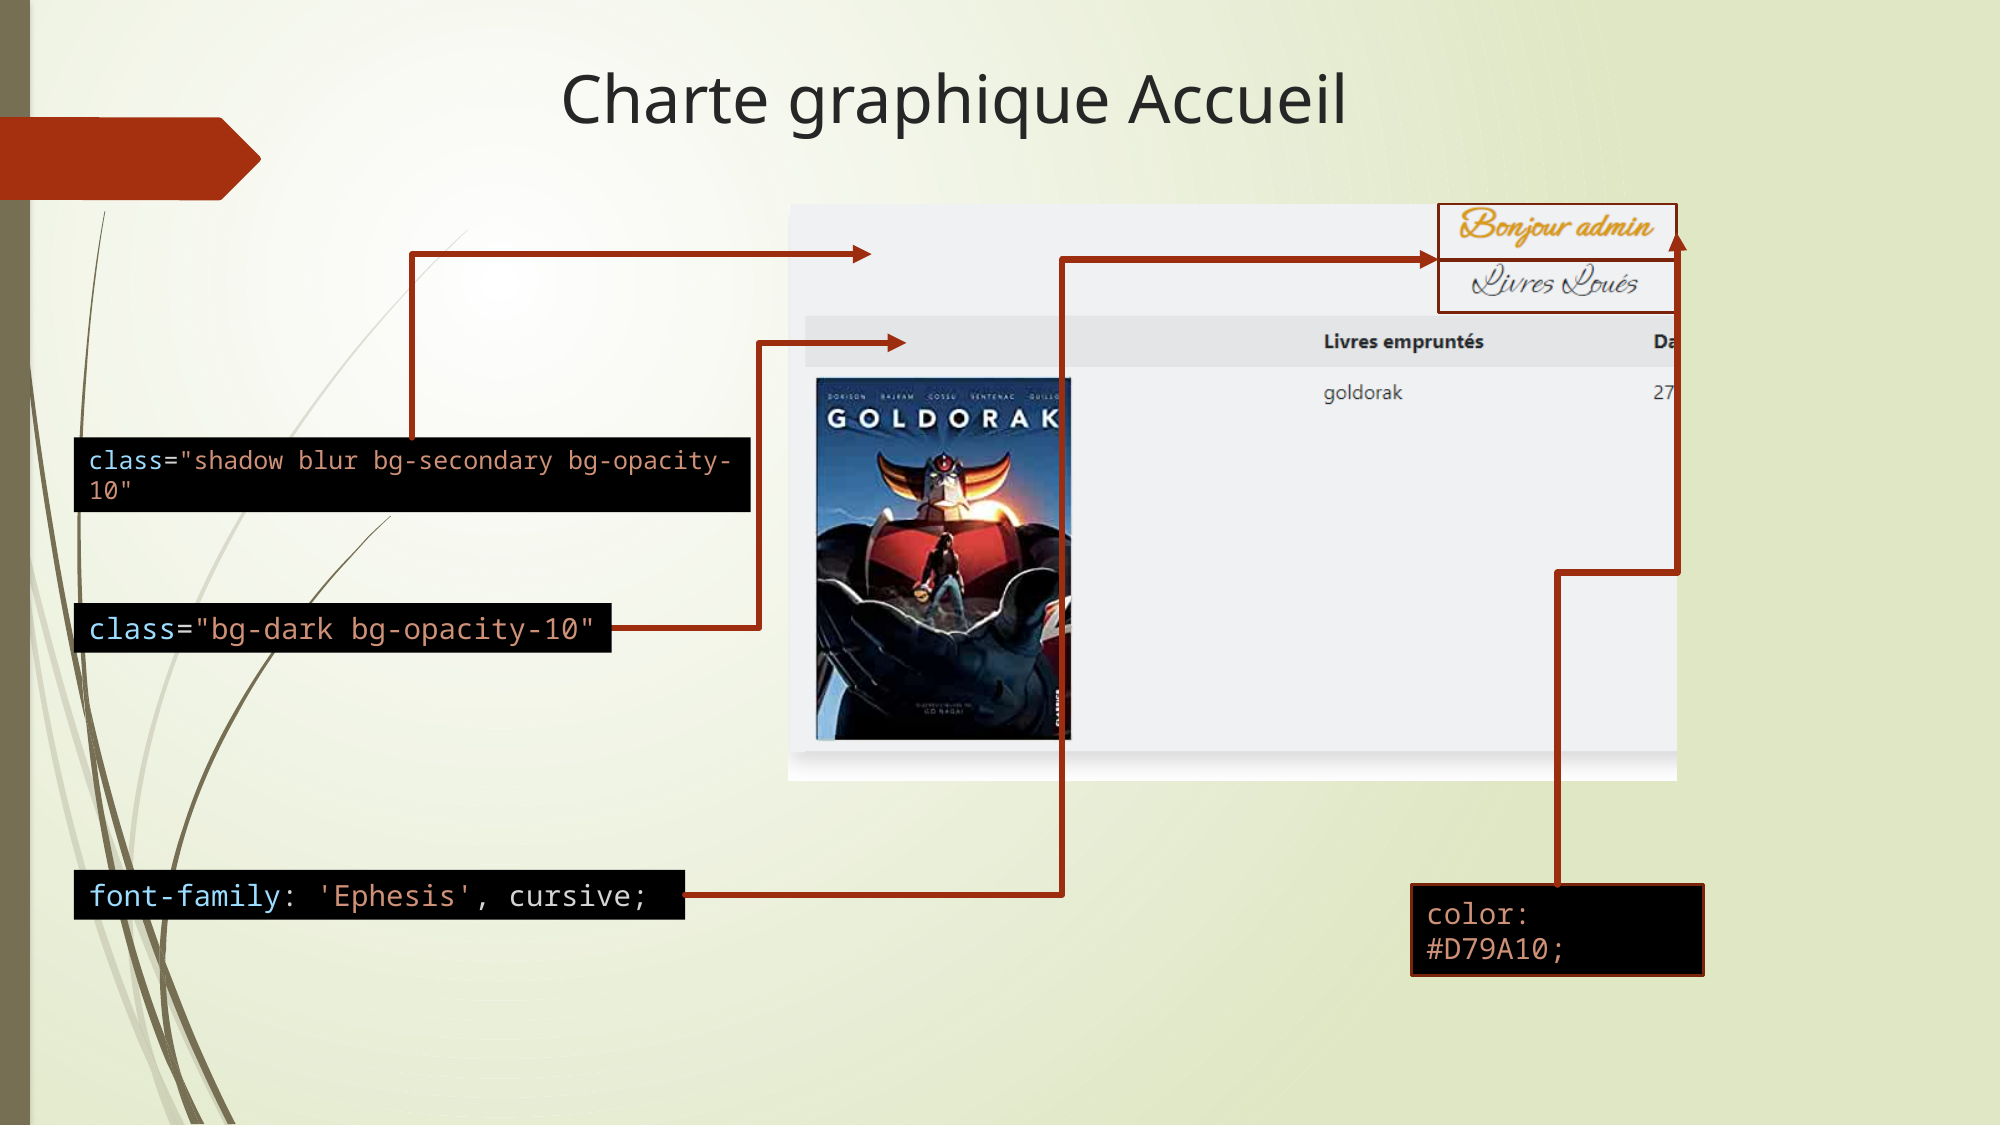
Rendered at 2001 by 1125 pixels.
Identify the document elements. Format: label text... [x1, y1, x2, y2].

picture [1439, 619, 1677, 781]
text_box class="bg-dark bg-opacity-10" [73, 603, 612, 653]
text_box Charte graphique Accueil [545, 4, 2000, 172]
text_box font-family: 'Ephesis', cursive; [73, 869, 686, 920]
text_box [550, 115, 734, 576]
text_box class="shadow blur bg-secondary bg-opacity-10" [73, 437, 545, 513]
text_box color: #D79A10; [1410, 883, 1705, 977]
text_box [611, 584, 680, 629]
picture [787, 204, 1677, 498]
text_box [684, 259, 1439, 896]
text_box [1290, 498, 1944, 619]
